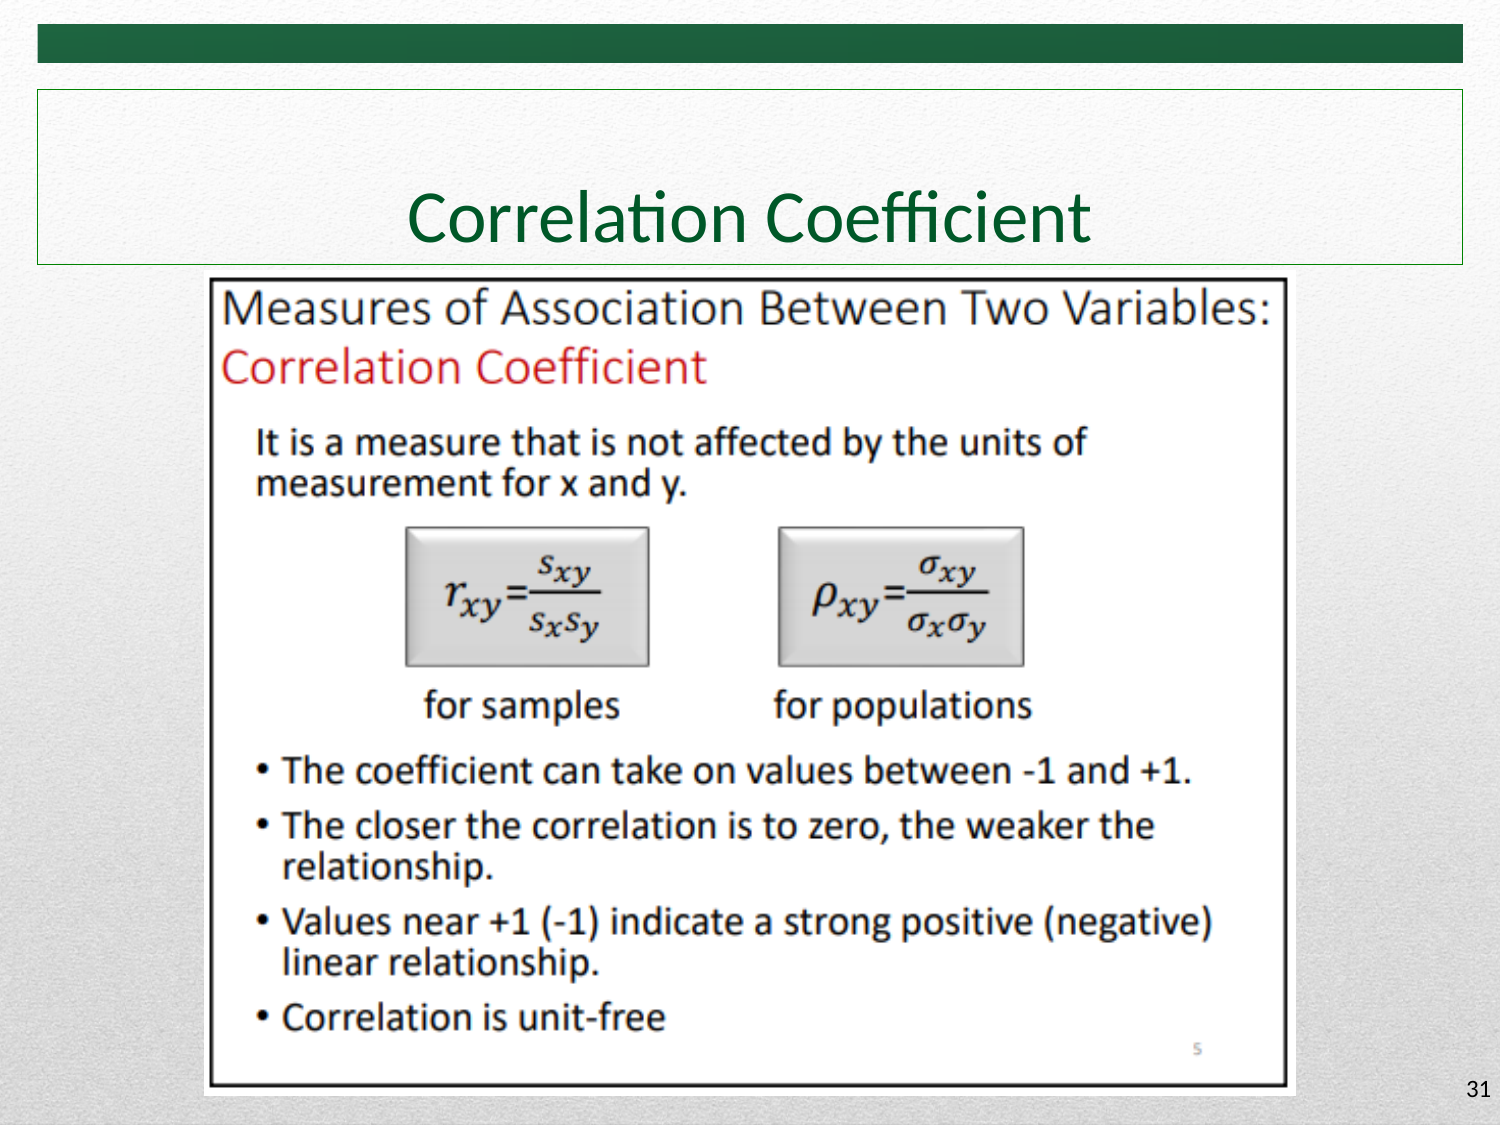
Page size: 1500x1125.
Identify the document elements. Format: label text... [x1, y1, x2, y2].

slide_number 31 [1381, 1065, 1500, 1125]
title Correlation Coefficient [37, 89, 1463, 265]
picture [37, 24, 1463, 63]
picture [203, 269, 1297, 1097]
